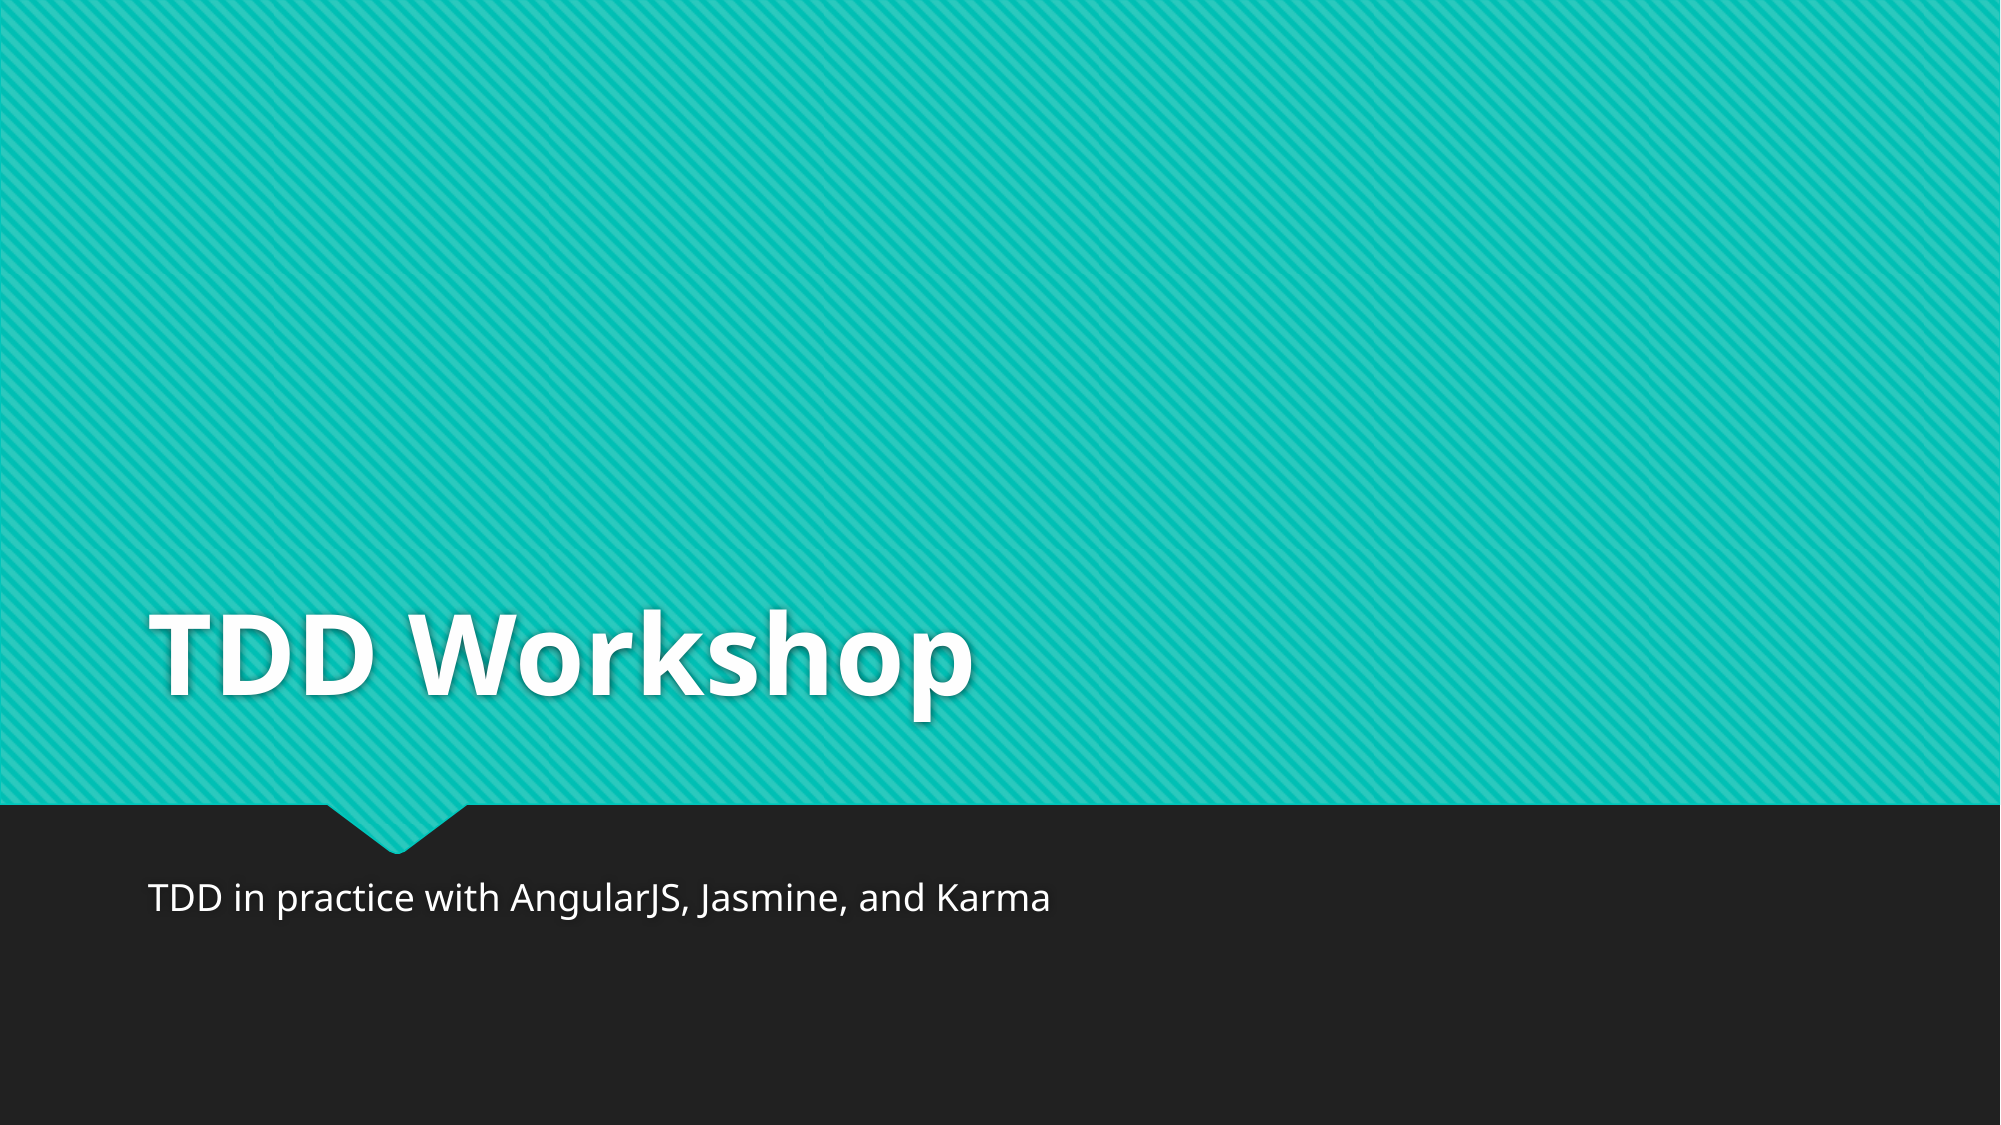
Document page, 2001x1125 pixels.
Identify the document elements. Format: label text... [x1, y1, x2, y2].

subtitle TDD in practice with AngularJS, Jasmine, and Karma [132, 866, 1868, 938]
title TDD Workshop [132, 237, 1868, 726]
